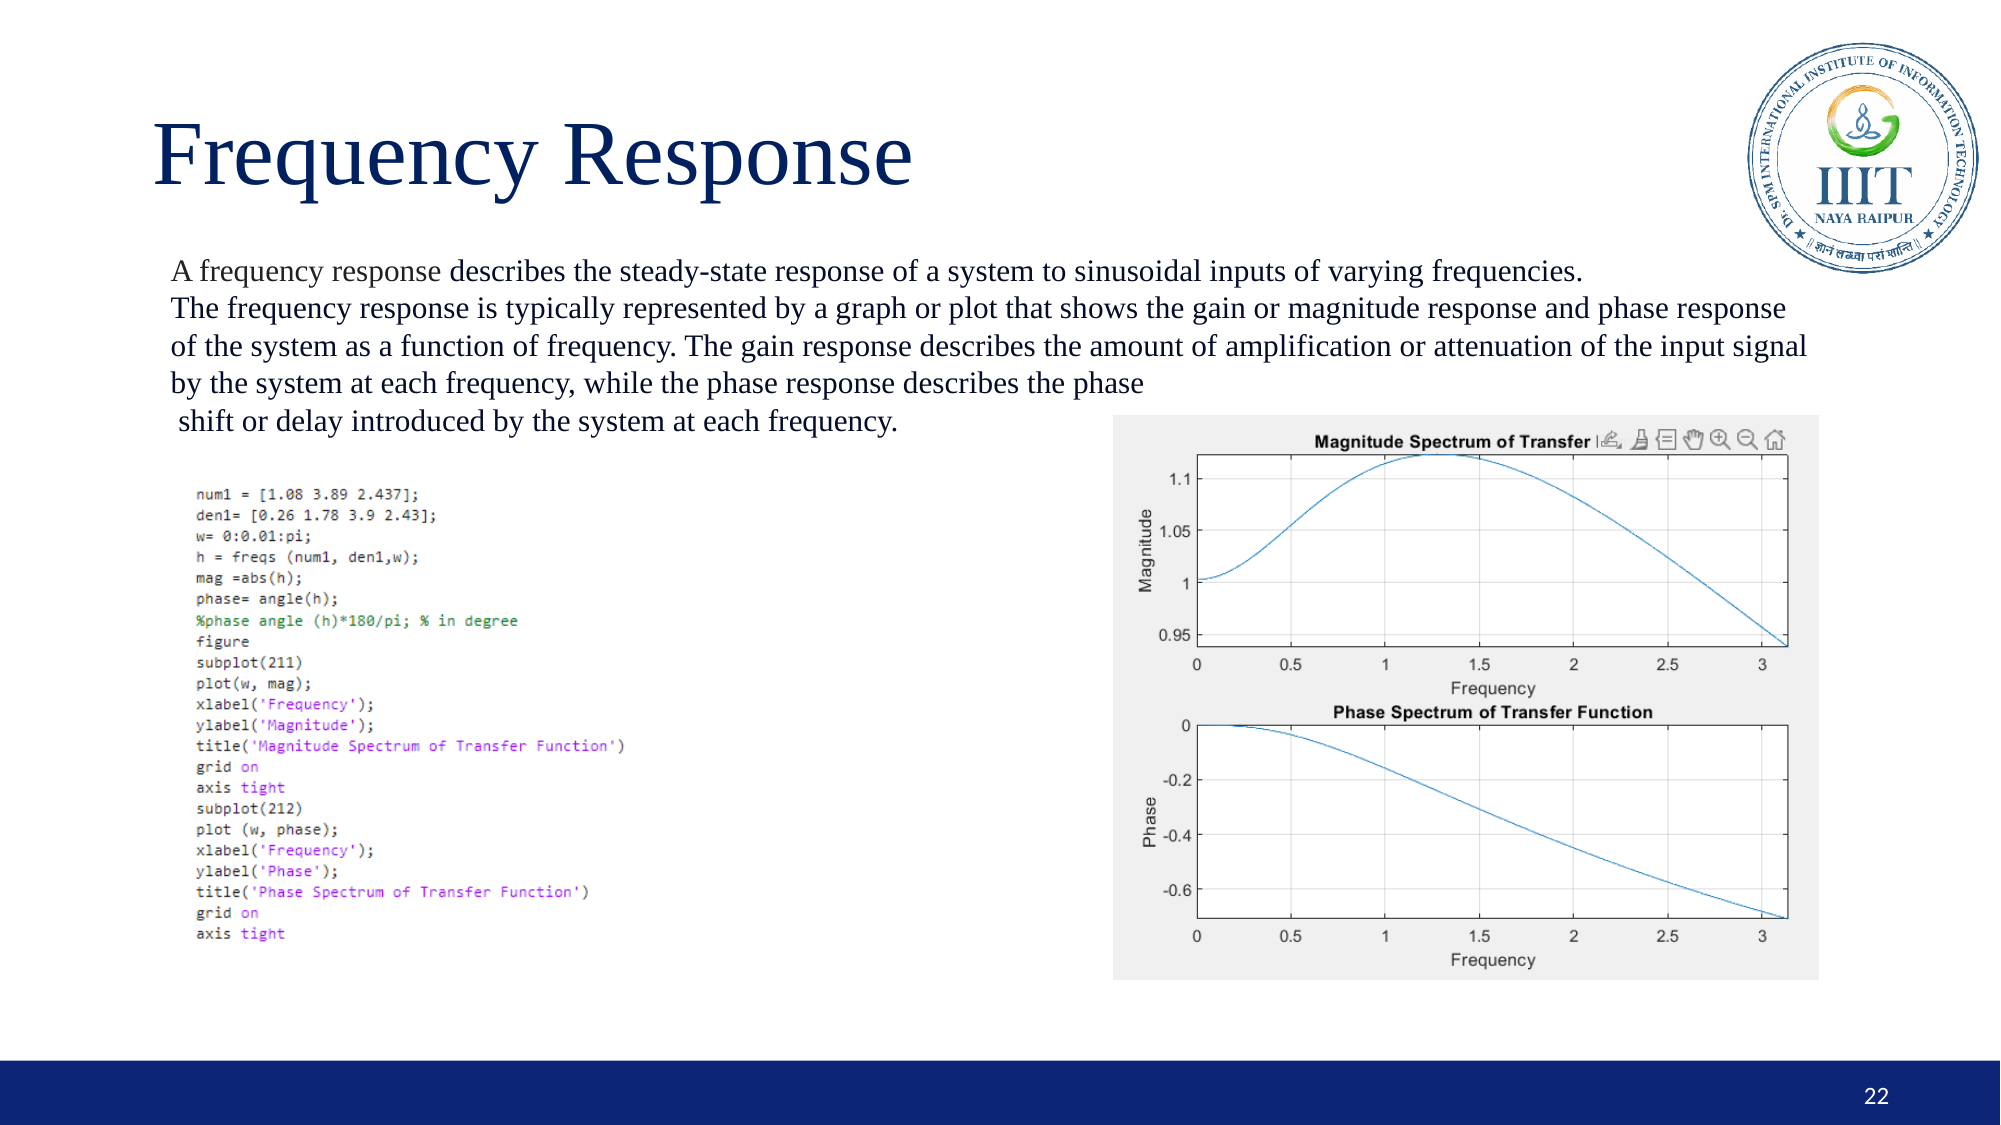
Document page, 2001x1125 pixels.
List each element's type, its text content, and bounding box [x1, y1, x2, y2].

slide_number ‹#› [1579, 1065, 1905, 1125]
picture [1112, 415, 1819, 981]
picture [1742, 37, 1983, 278]
text_box A frequency response describes the steady-state response of a system to sinusoidal inputs of varying frequencies. The frequency response is typically represented by a graph or plot that shows the gain or magnitude response and phase response of the system as a function of frequency. The gain response describes the amount of amplification or attenuation of the input signal by the system at each frequency, while the phase response describes the phase shift or delay introduced by the system at each frequency. [155, 235, 1833, 453]
picture [180, 467, 657, 978]
title Frequency Response [137, 46, 1863, 264]
